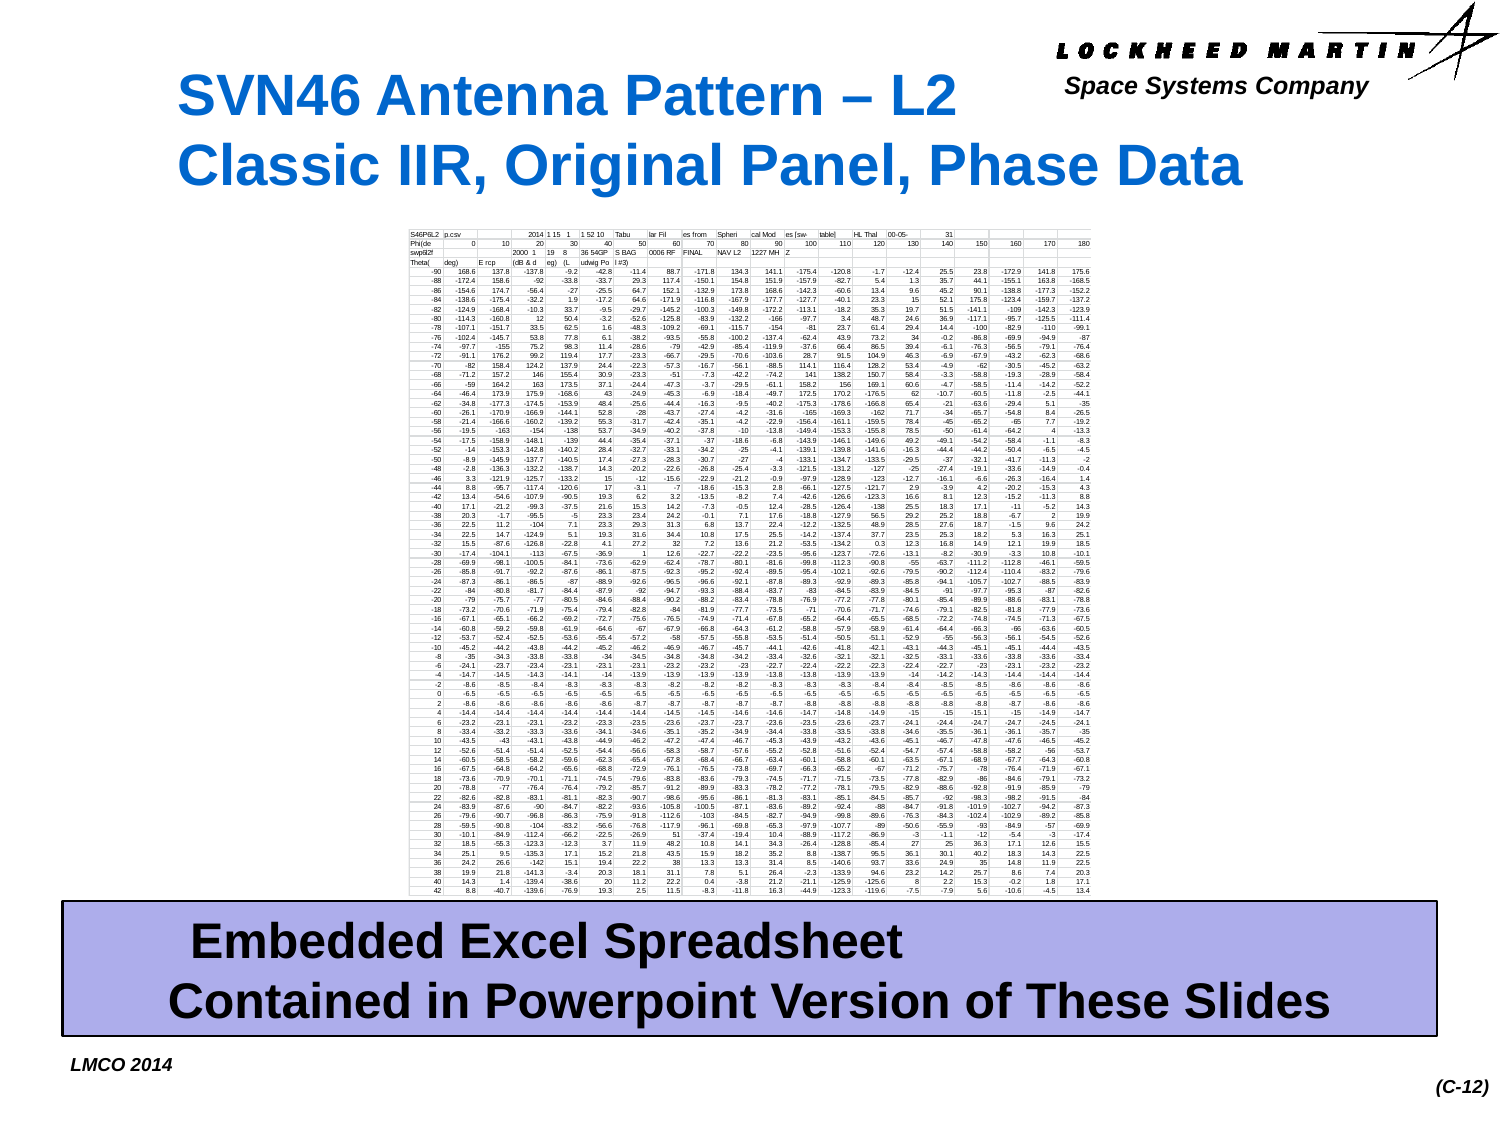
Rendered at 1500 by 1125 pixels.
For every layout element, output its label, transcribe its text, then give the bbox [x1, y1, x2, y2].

text_box Embedded Excel Spreadsheet Contained in Powerpoint Version of These Slides [62, 901, 1438, 1036]
picture [1050, 0, 1500, 99]
picture [1315, 83, 1321, 92]
text_box SVN46 Antenna Pattern – L2 Classic IIR, Original Panel, Phase Data [162, 49, 1263, 205]
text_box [408, 228, 1092, 897]
